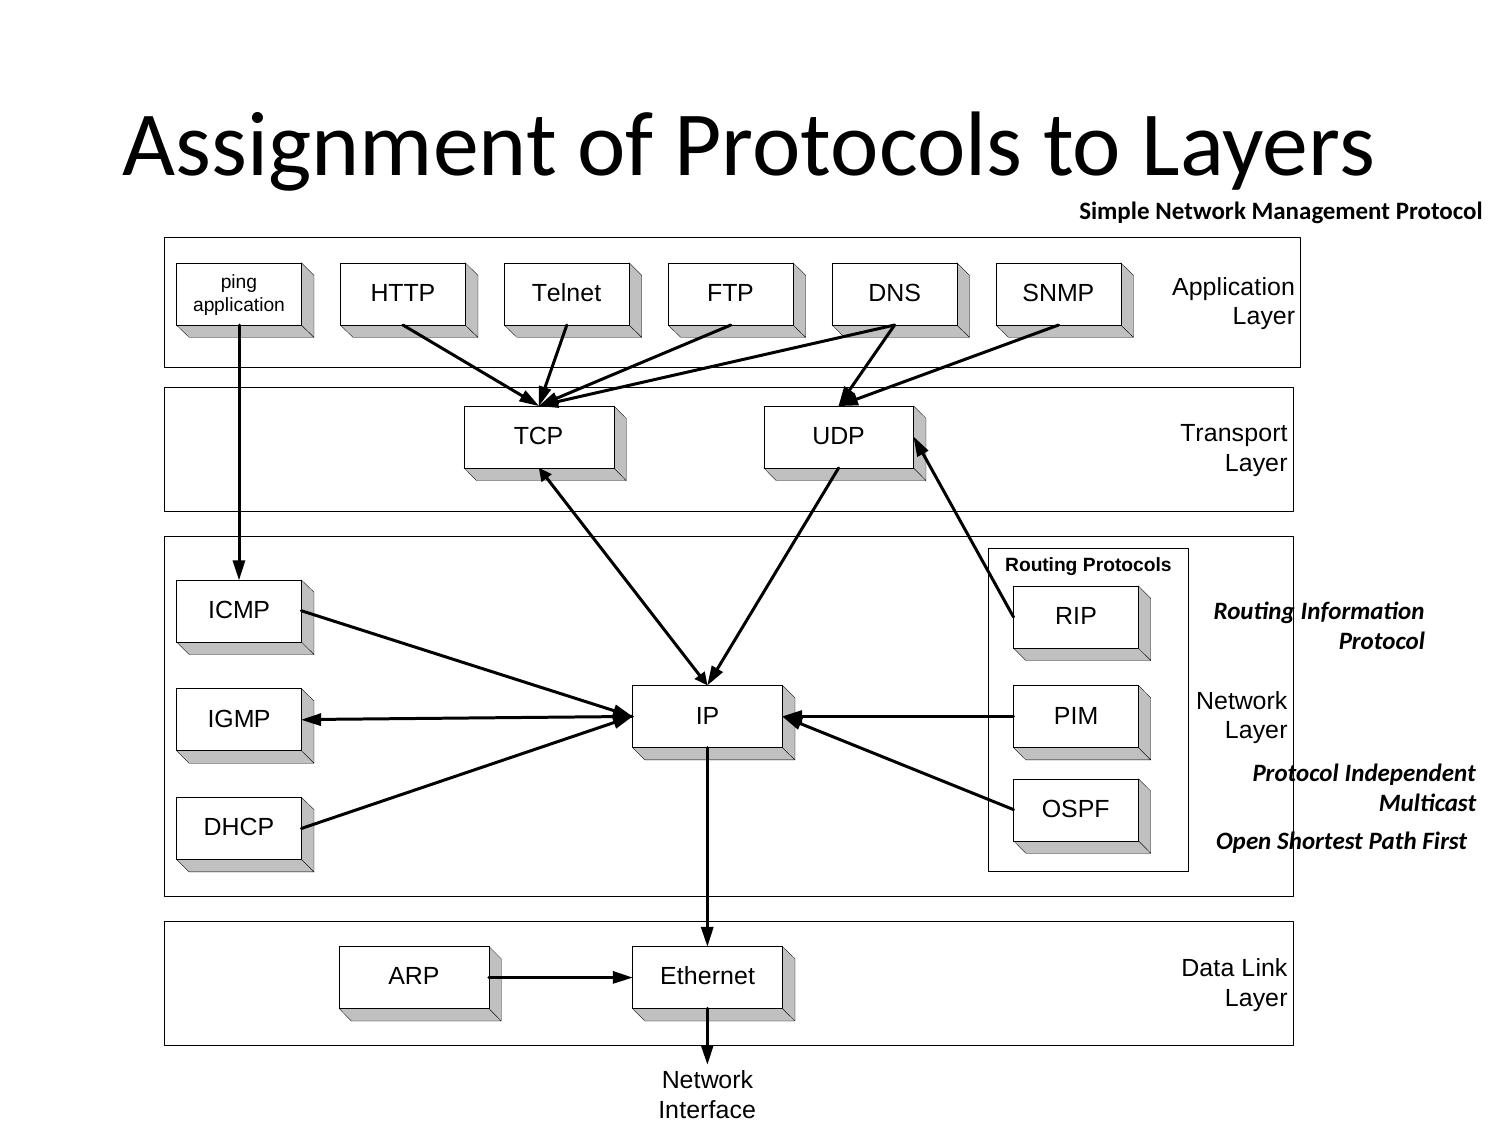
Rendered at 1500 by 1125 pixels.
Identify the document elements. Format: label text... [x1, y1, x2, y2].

text_box Open Shortest Path First [1341, 817, 1483, 862]
text_box Protocol Independent Multicast [1341, 749, 1492, 824]
title Assignment of Protocols to Layers [75, 45, 1425, 233]
text_box Simple Network Management Protocol [1064, 187, 1499, 233]
text_box Routing Information Protocol [1341, 587, 1441, 663]
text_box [112, 220, 1338, 1125]
